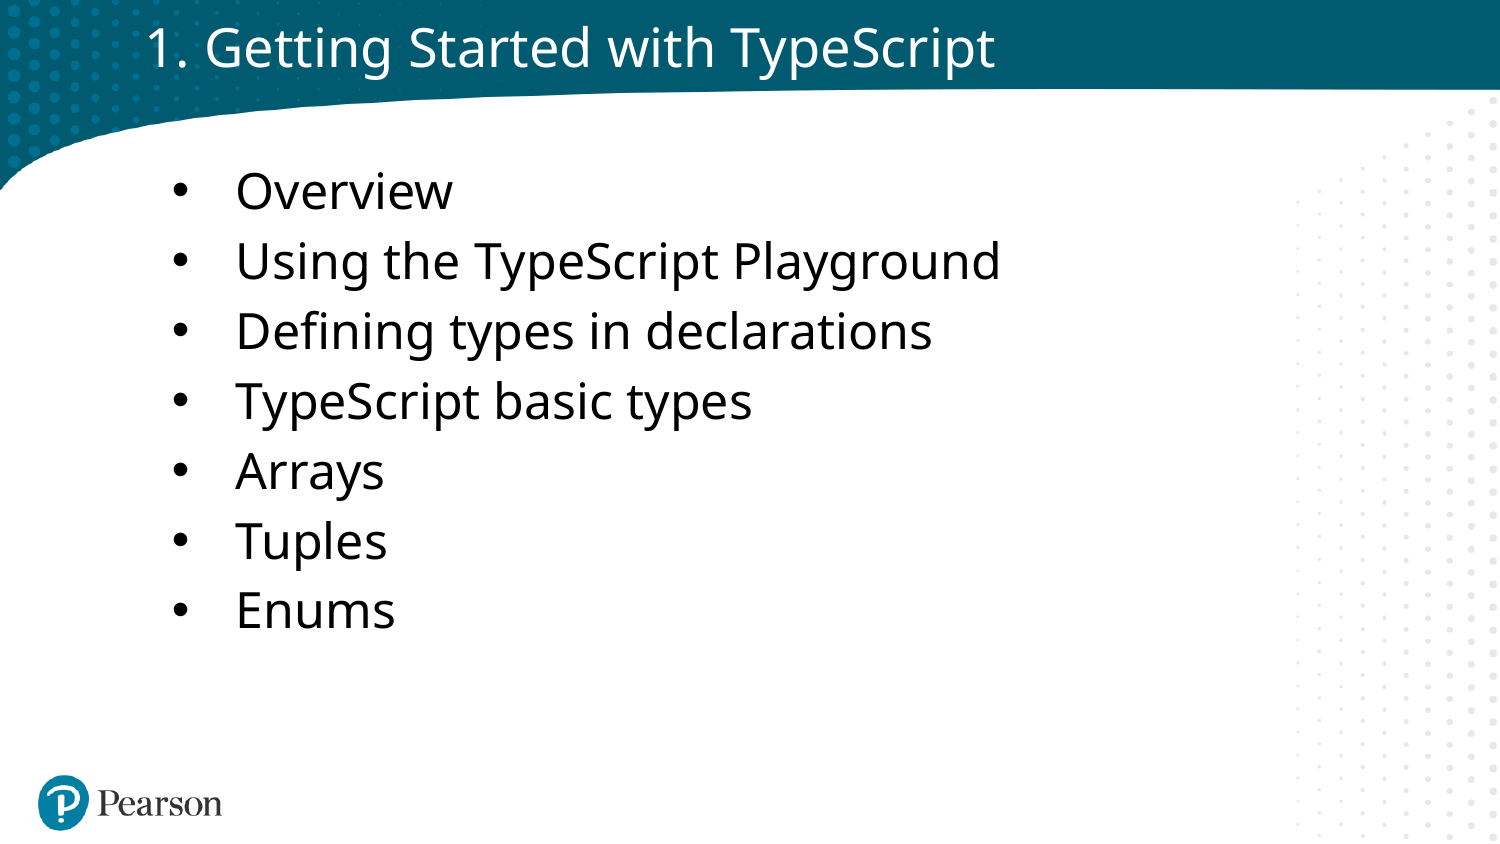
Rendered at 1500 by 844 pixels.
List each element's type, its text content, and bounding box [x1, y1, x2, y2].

picture [0, 90, 1500, 844]
title 1. Getting Started with TypeScript [130, 6, 1431, 98]
list Overview Using the TypeScript Playground Defining types in declarations TypeScript basic types Arrays Tuples Enums [147, 151, 1431, 766]
